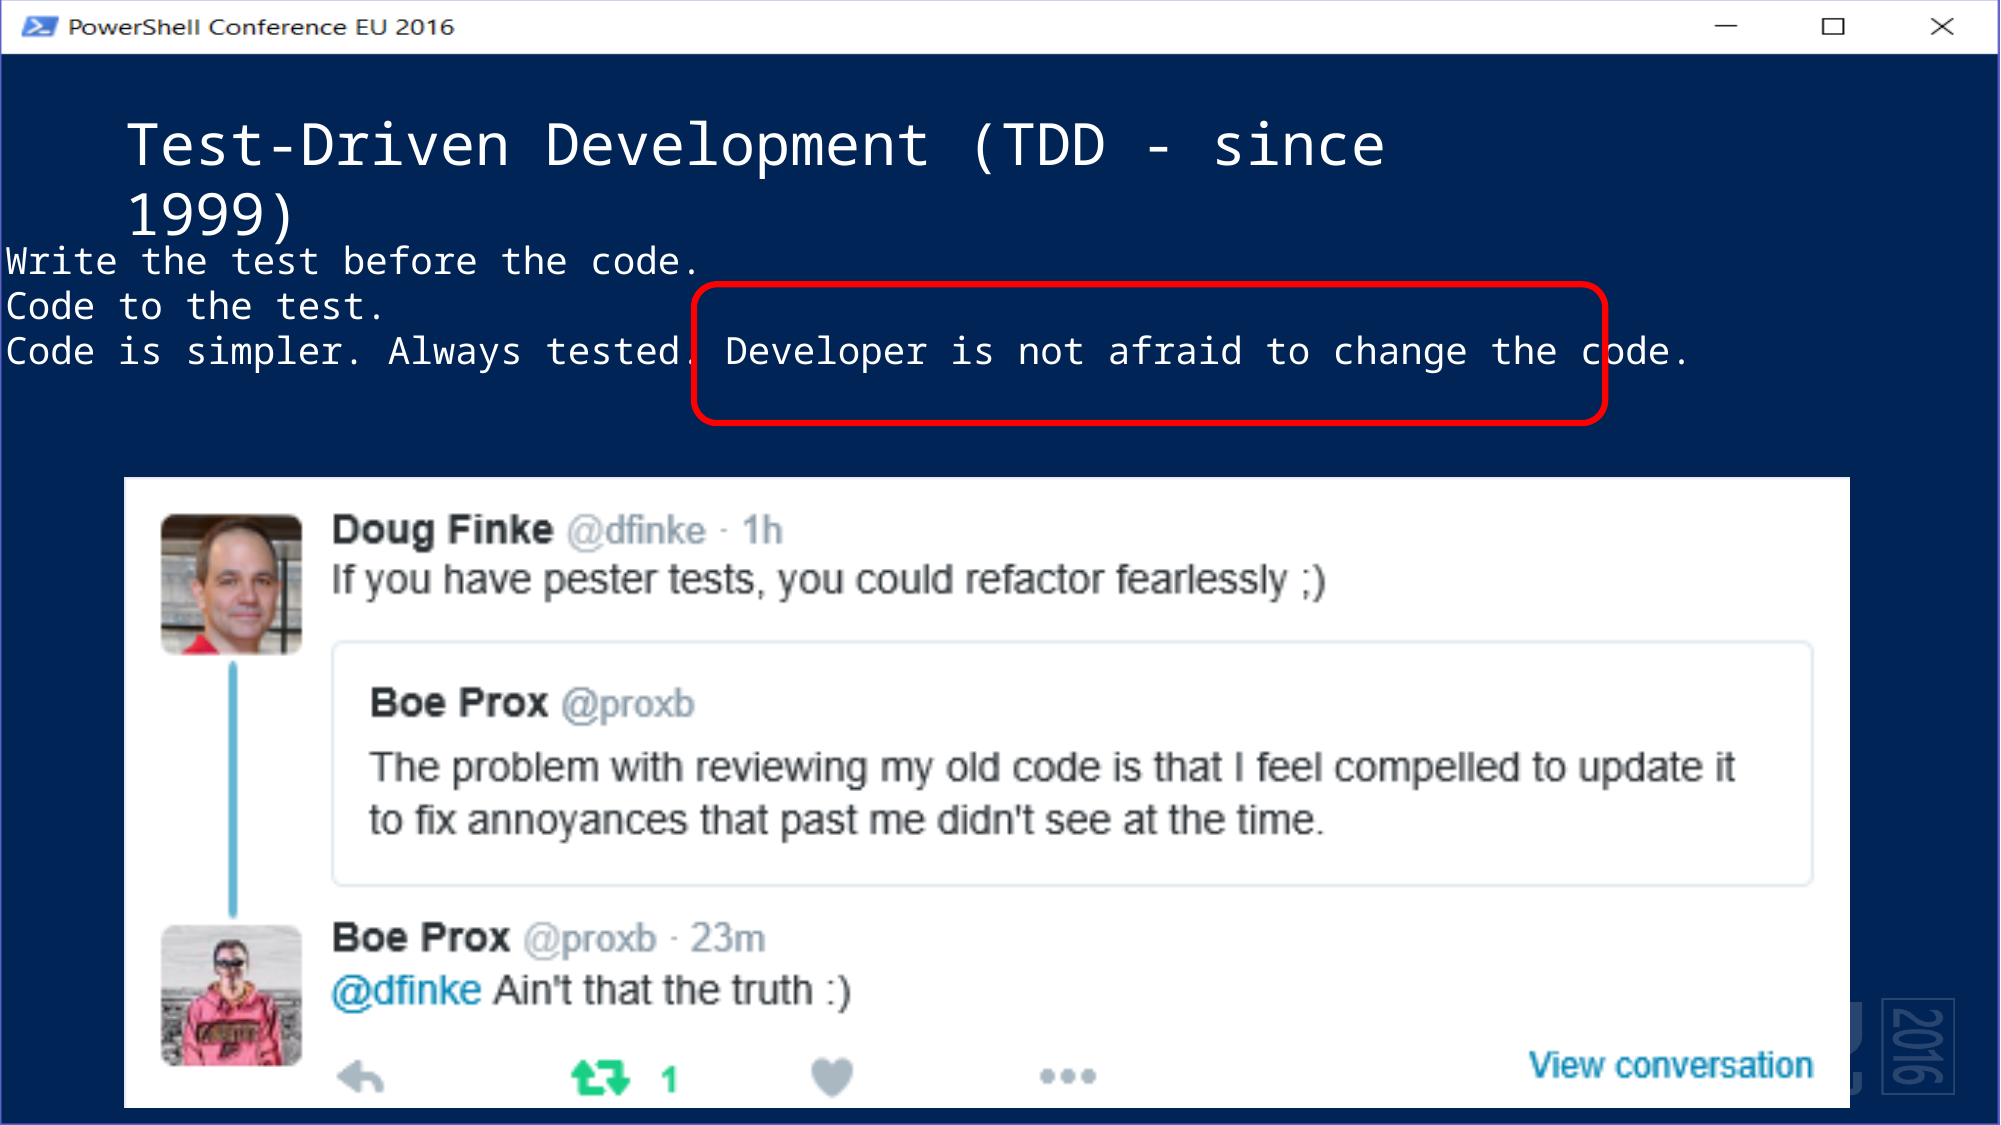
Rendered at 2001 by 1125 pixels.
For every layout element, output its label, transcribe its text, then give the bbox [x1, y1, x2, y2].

picture [0, 0, 2000, 1125]
text_box [693, 284, 1606, 424]
text_box Write the test before the code. Code to the test. Code is simpler. Always tested. Developer is not afraid to change the code. [0, 229, 1708, 380]
title Test-Driven Development (TDD - since 1999) [111, 99, 1522, 229]
